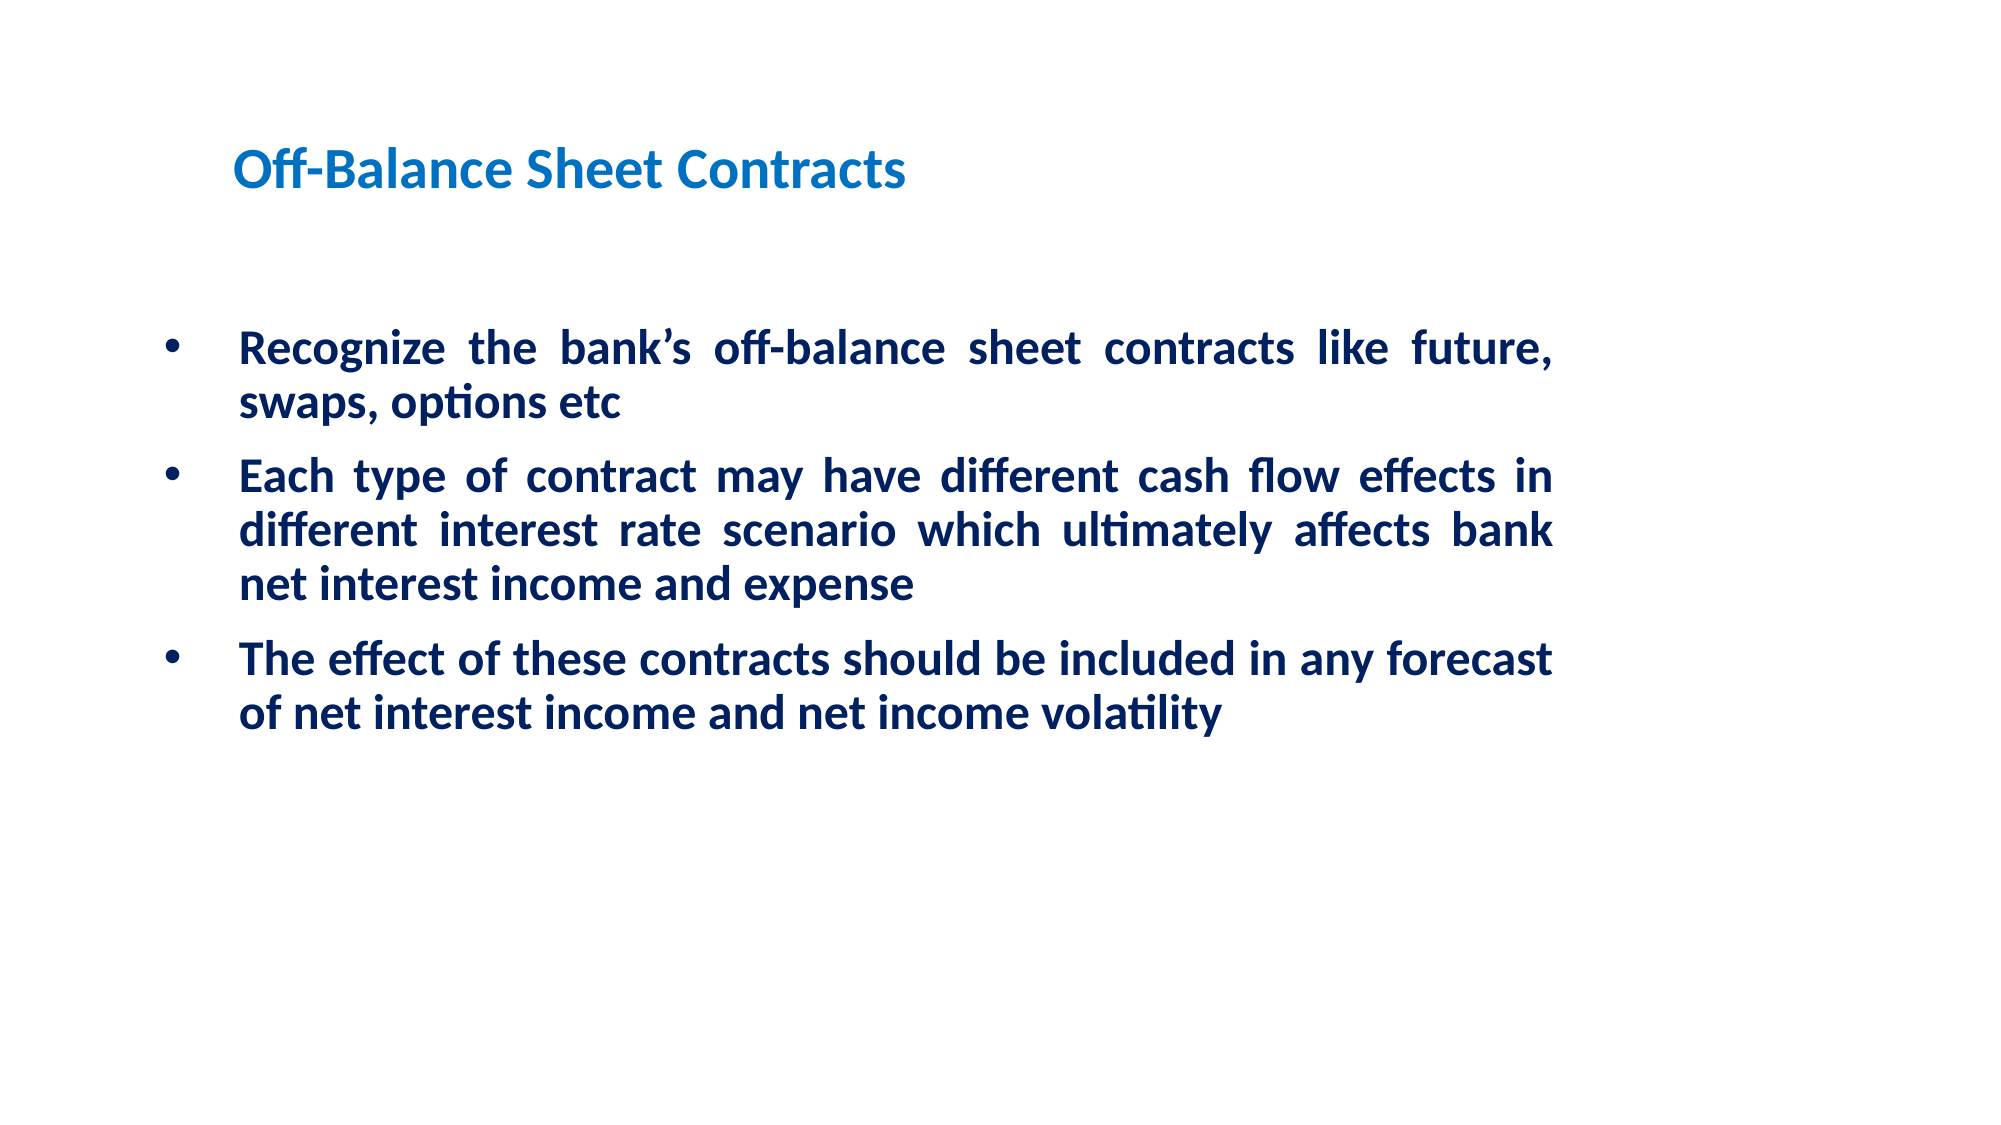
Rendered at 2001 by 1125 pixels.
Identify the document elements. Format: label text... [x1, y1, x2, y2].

title Off-Balance Sheet Contracts [218, 105, 1944, 235]
list Recognize the bank’s off-balance sheet contracts like future, swaps, options etc Each type of contract may have different cash flow effects in different interest rate scenario which ultimately affects bank net interest income and expense The effect of these contracts should be included in any forecast of net interest income and net income volatility [149, 313, 1570, 910]
